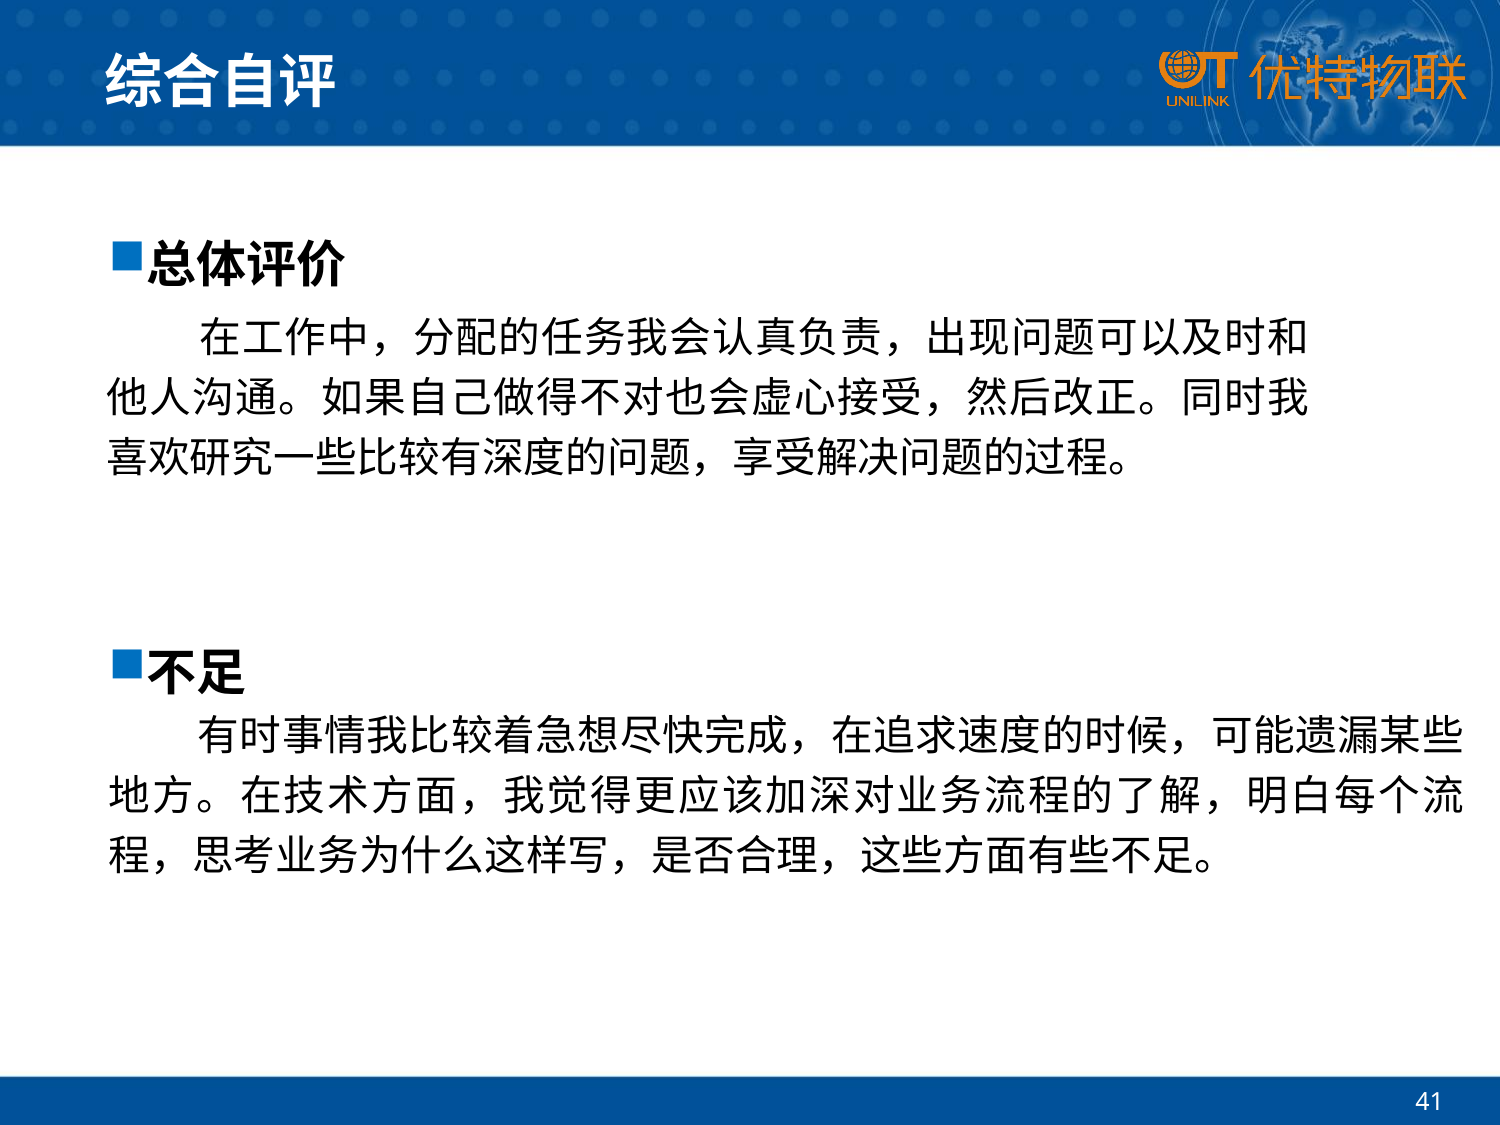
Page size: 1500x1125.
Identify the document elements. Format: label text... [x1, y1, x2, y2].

text_box 有时事情我比较着急想尽快完成，在追求速度的时候，可能遗漏某些地方。在技术方面，我觉得更应该加深对业务流程的了解，明白每个流程，思考业务为什么这样写，是否合理，这些方面有些不足。 [93, 690, 1479, 807]
text_box 总体评价 [93, 213, 1420, 270]
picture [0, 0, 1500, 1125]
slide_number 41 [1068, 1077, 1460, 1122]
list 在工作中，分配的任务我会认真负责，出现问题可以及时和他人沟通。如果自己做得不对也会虚心接受，然后改正。同时我喜欢研究一些比较有深度的问题，享受解决问题的过程。 [91, 292, 1325, 481]
title 综合自评 [89, 32, 1053, 126]
text_box 不足 [93, 621, 1420, 678]
